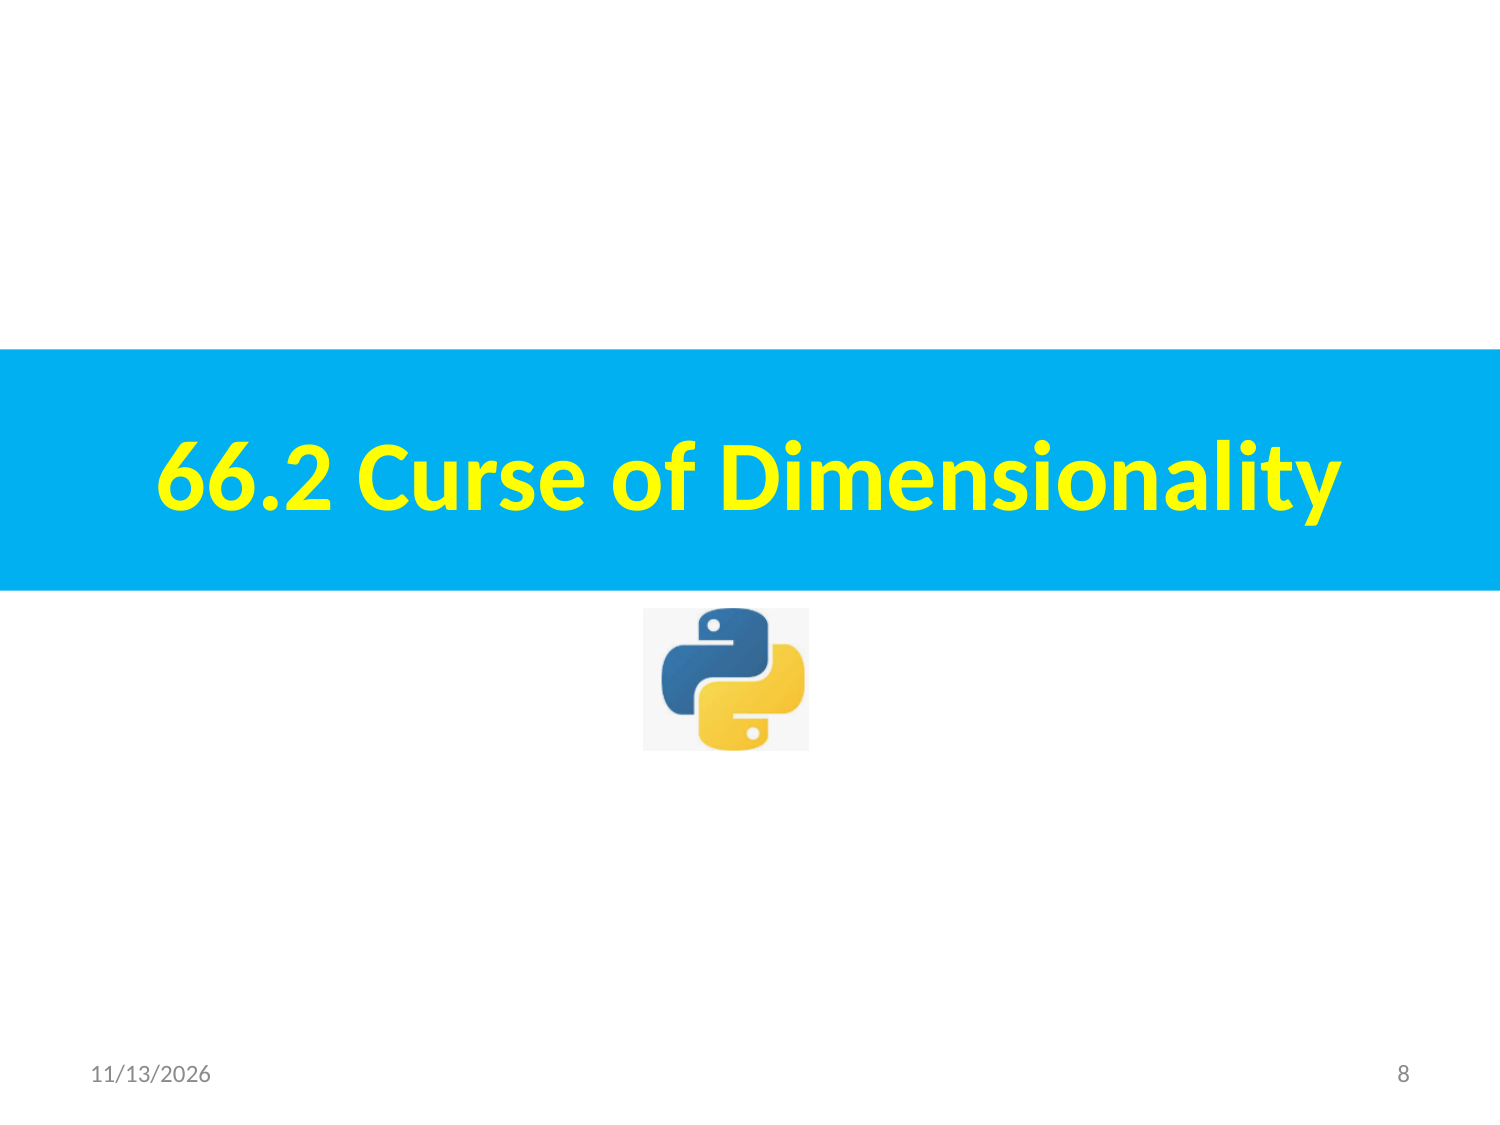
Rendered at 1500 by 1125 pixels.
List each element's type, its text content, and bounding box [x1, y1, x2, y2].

title 66.2 Curse of Dimensionality [0, 349, 1500, 591]
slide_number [75, 1042, 425, 1103]
slide_number 8 [1074, 1042, 1425, 1103]
picture [643, 606, 809, 752]
